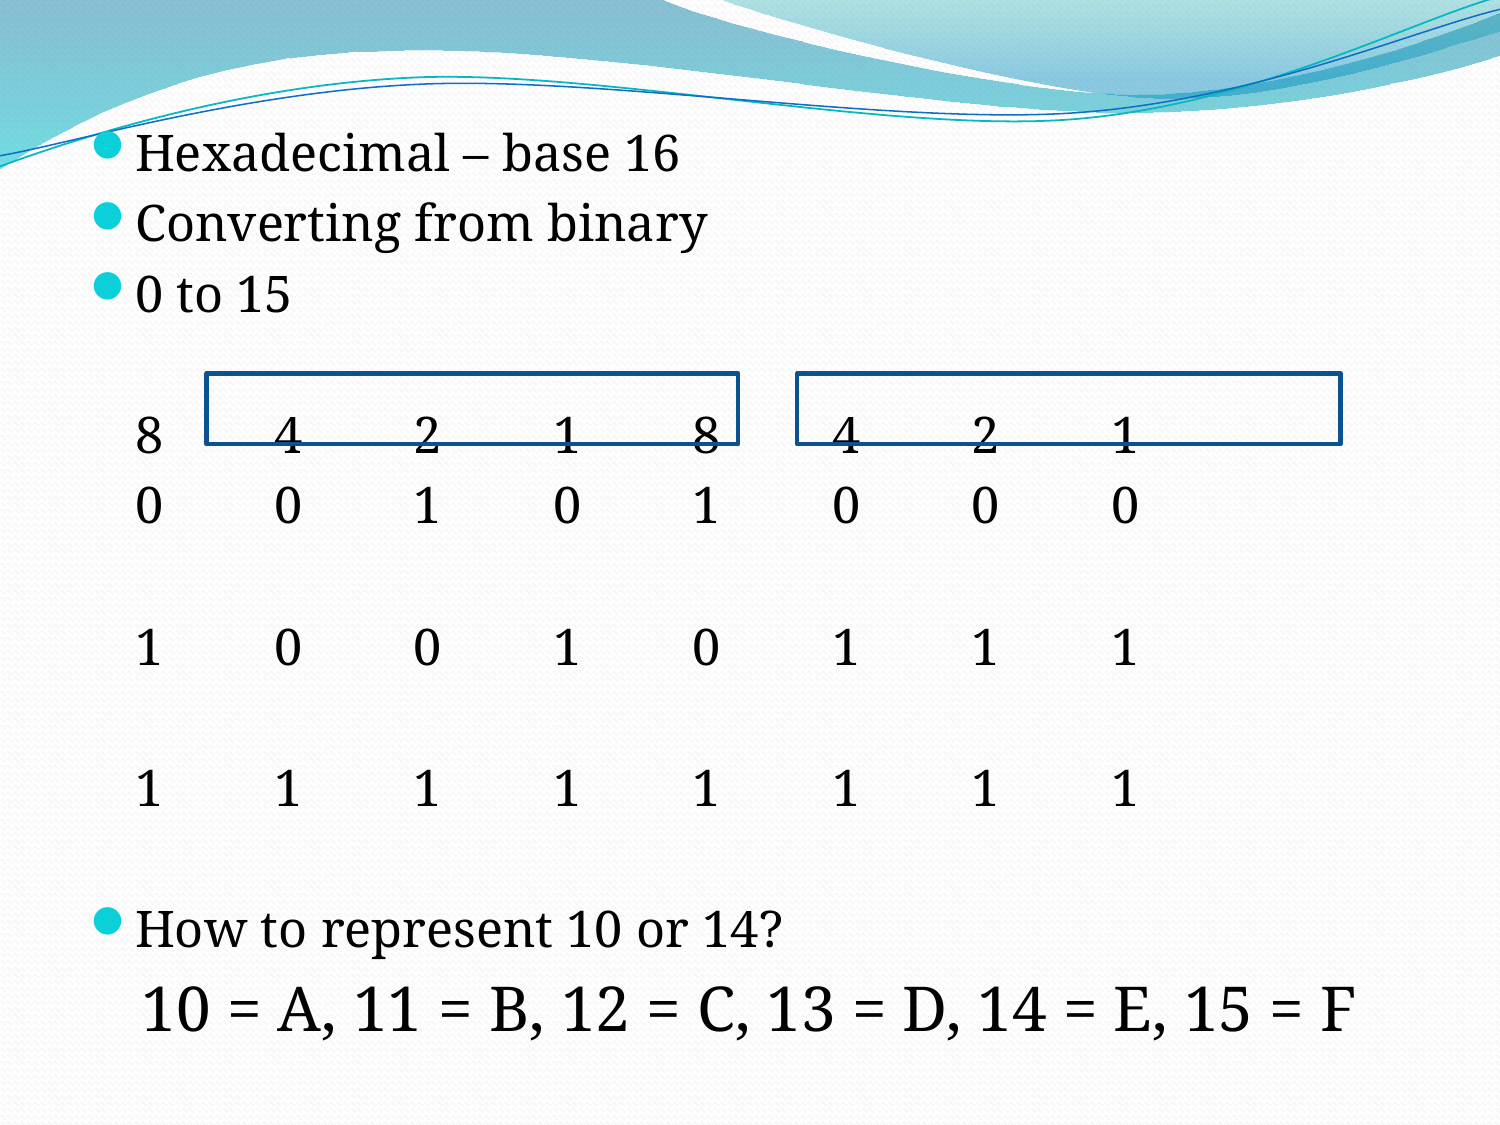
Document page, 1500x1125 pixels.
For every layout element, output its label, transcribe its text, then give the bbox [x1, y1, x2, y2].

list Hexadecimal – base 16 Converting from binary 0 to 15 8 4 2 1 8 4 2 1 0 0 1 0 1 0 0 0 1 0 0 1 0 1 1 1 1 1 1 1 1 1 1 1 How to represent 10 or 14? 10 = A, 11 = B, 12 = C, 13 = D, 14 = E, 15 = F [75, 113, 1425, 1059]
text_box [795, 371, 1343, 446]
text_box [204, 371, 740, 446]
